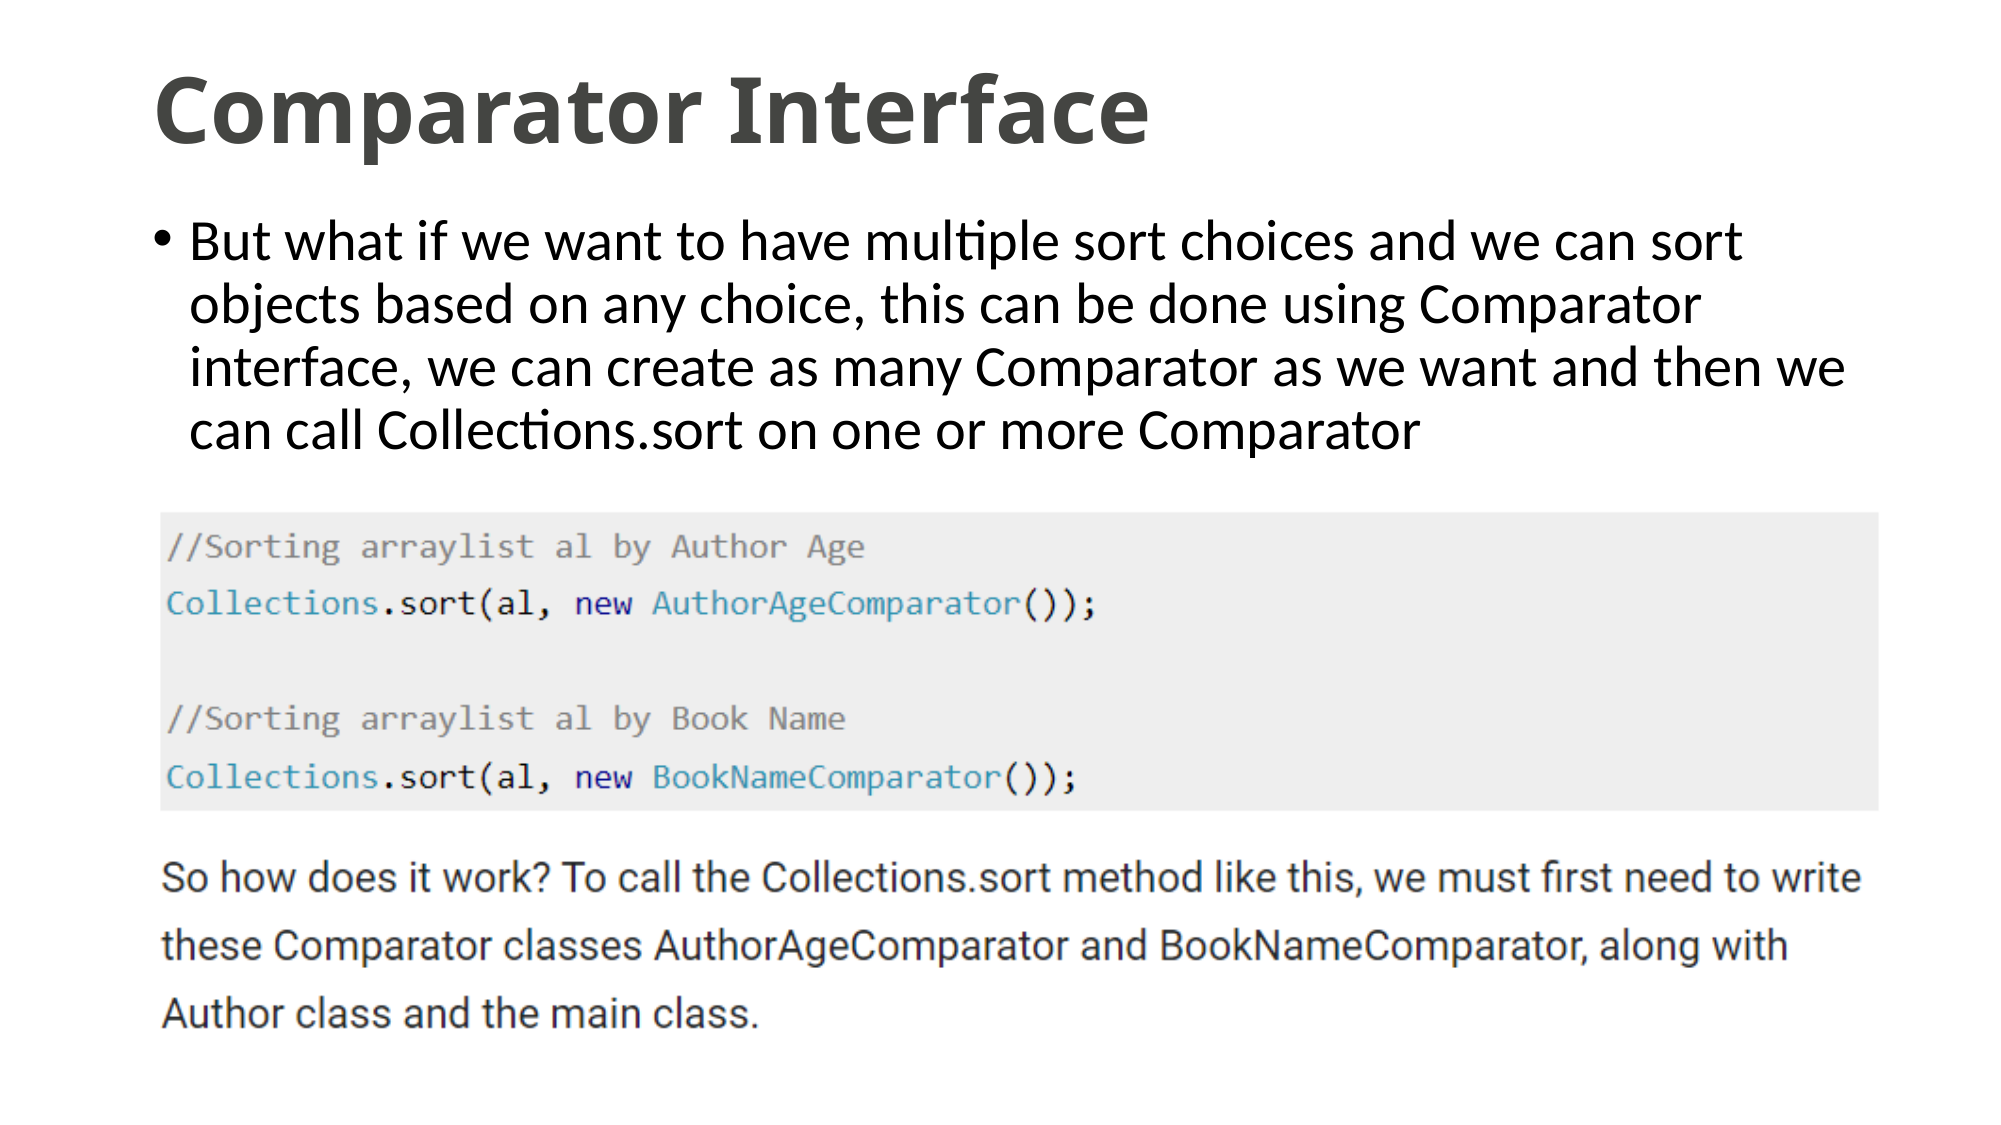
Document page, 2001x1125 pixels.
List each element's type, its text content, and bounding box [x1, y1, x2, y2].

list But what if we want to have multiple sort choices and we can sort objects based on any choice, this can be done using Comparator interface, we can create as many Comparator as we want and then we can call Collections.sort on one or more Comparator [137, 202, 1863, 1014]
title Comparator Interface [137, 59, 1863, 202]
picture [159, 458, 1896, 1053]
